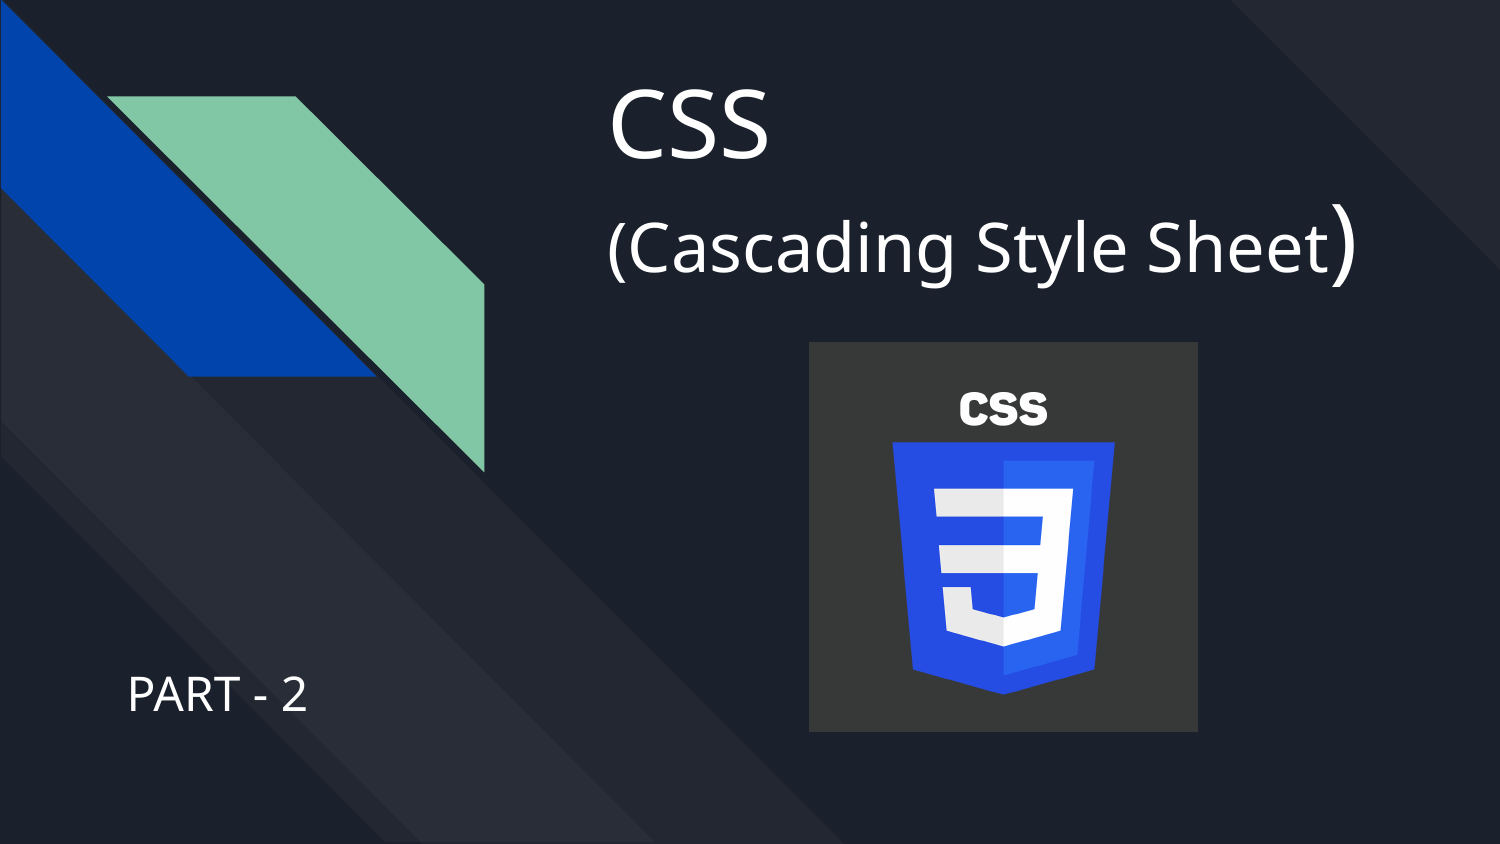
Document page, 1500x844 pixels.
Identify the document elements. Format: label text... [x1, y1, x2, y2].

title CSS (Cascading Style Sheet) [592, 48, 1416, 308]
picture [809, 342, 1199, 732]
subtitle PART - 2 [111, 648, 402, 732]
